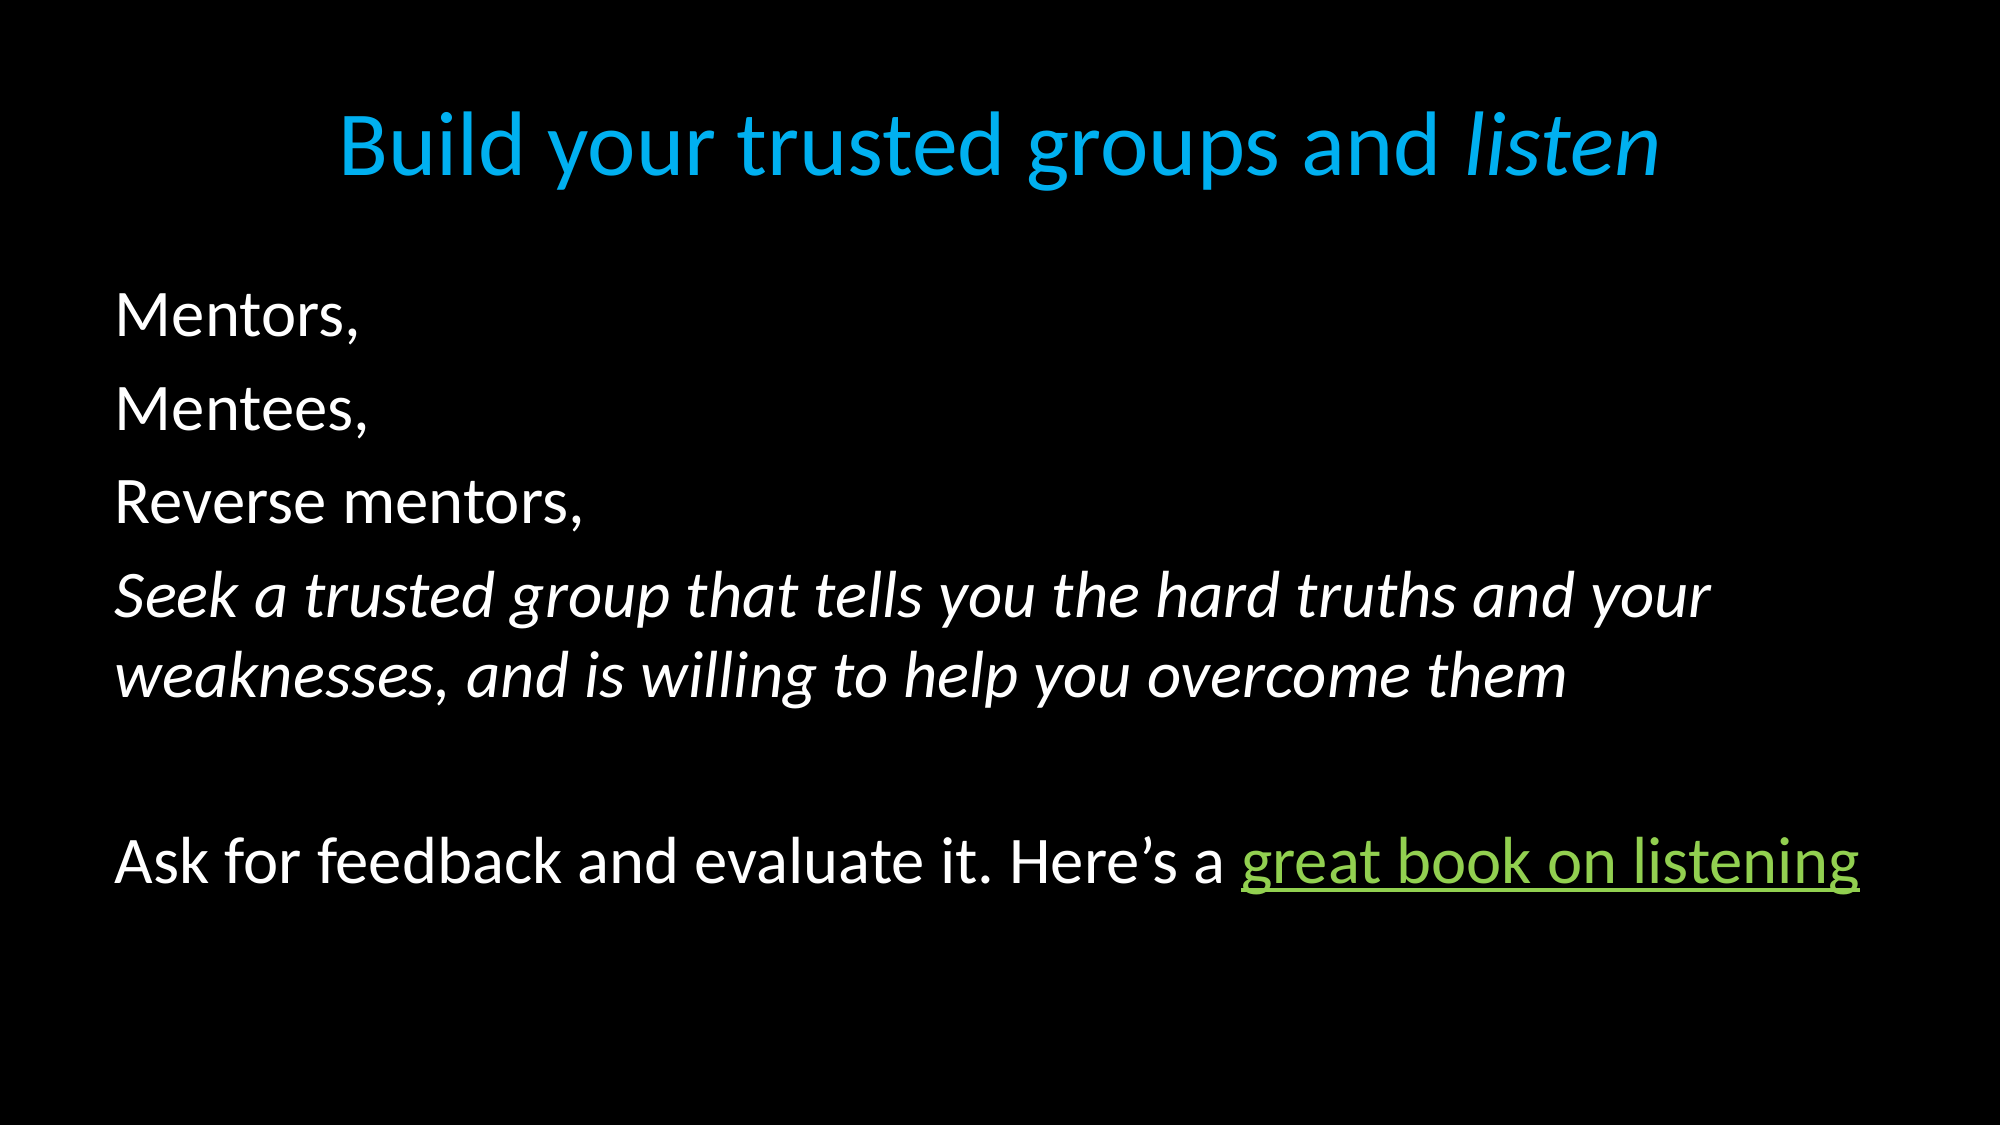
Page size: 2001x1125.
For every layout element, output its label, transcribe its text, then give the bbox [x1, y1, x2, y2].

list Mentors, Mentees, Reverse mentors, Seek a trusted group that tells you the hard truths and your weaknesses, and is willing to help you overcome them Ask for feedback and evaluate it. Here’s a great book on listening [99, 262, 1900, 1005]
title Build your trusted groups and listen [99, 45, 1900, 233]
